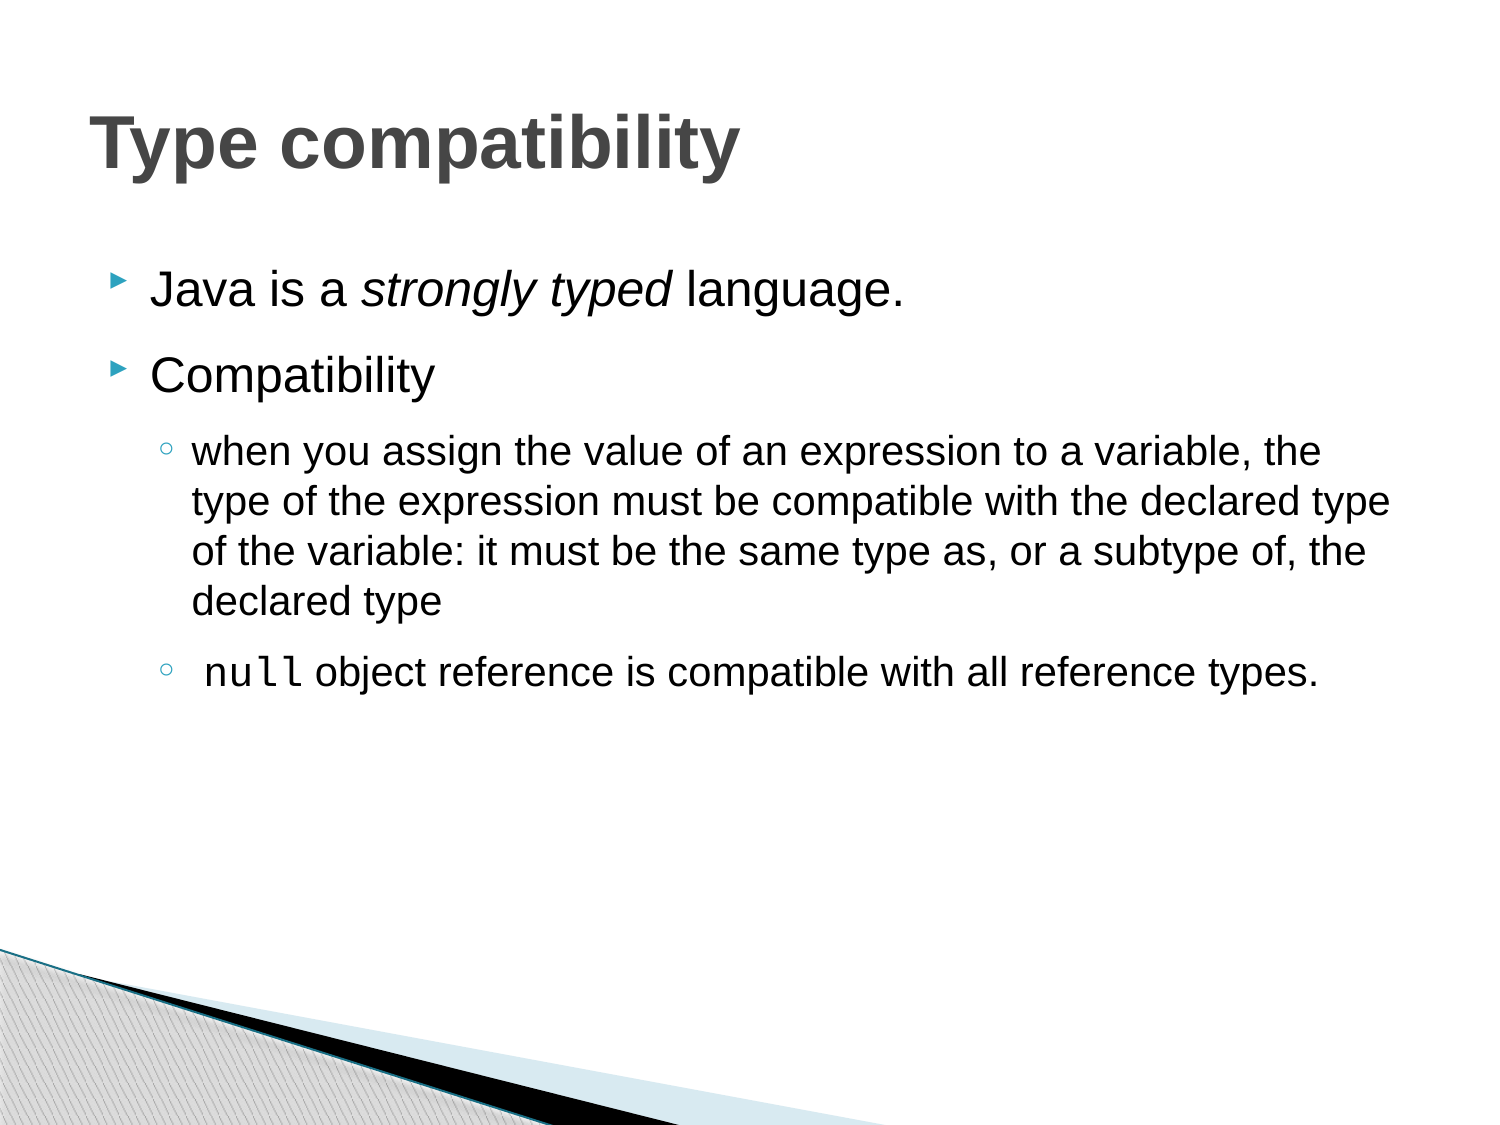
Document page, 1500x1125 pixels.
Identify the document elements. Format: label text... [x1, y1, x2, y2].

title Type compatibility [75, 45, 1425, 233]
list Java is a strongly typed language. Compatibility when you assign the value of an expression to a variable, the type of the expression must be compatible with the declared type of the variable: it must be the same type as, or a subtype of, the declared type null object reference is compatible with all reference types. [75, 243, 1425, 986]
